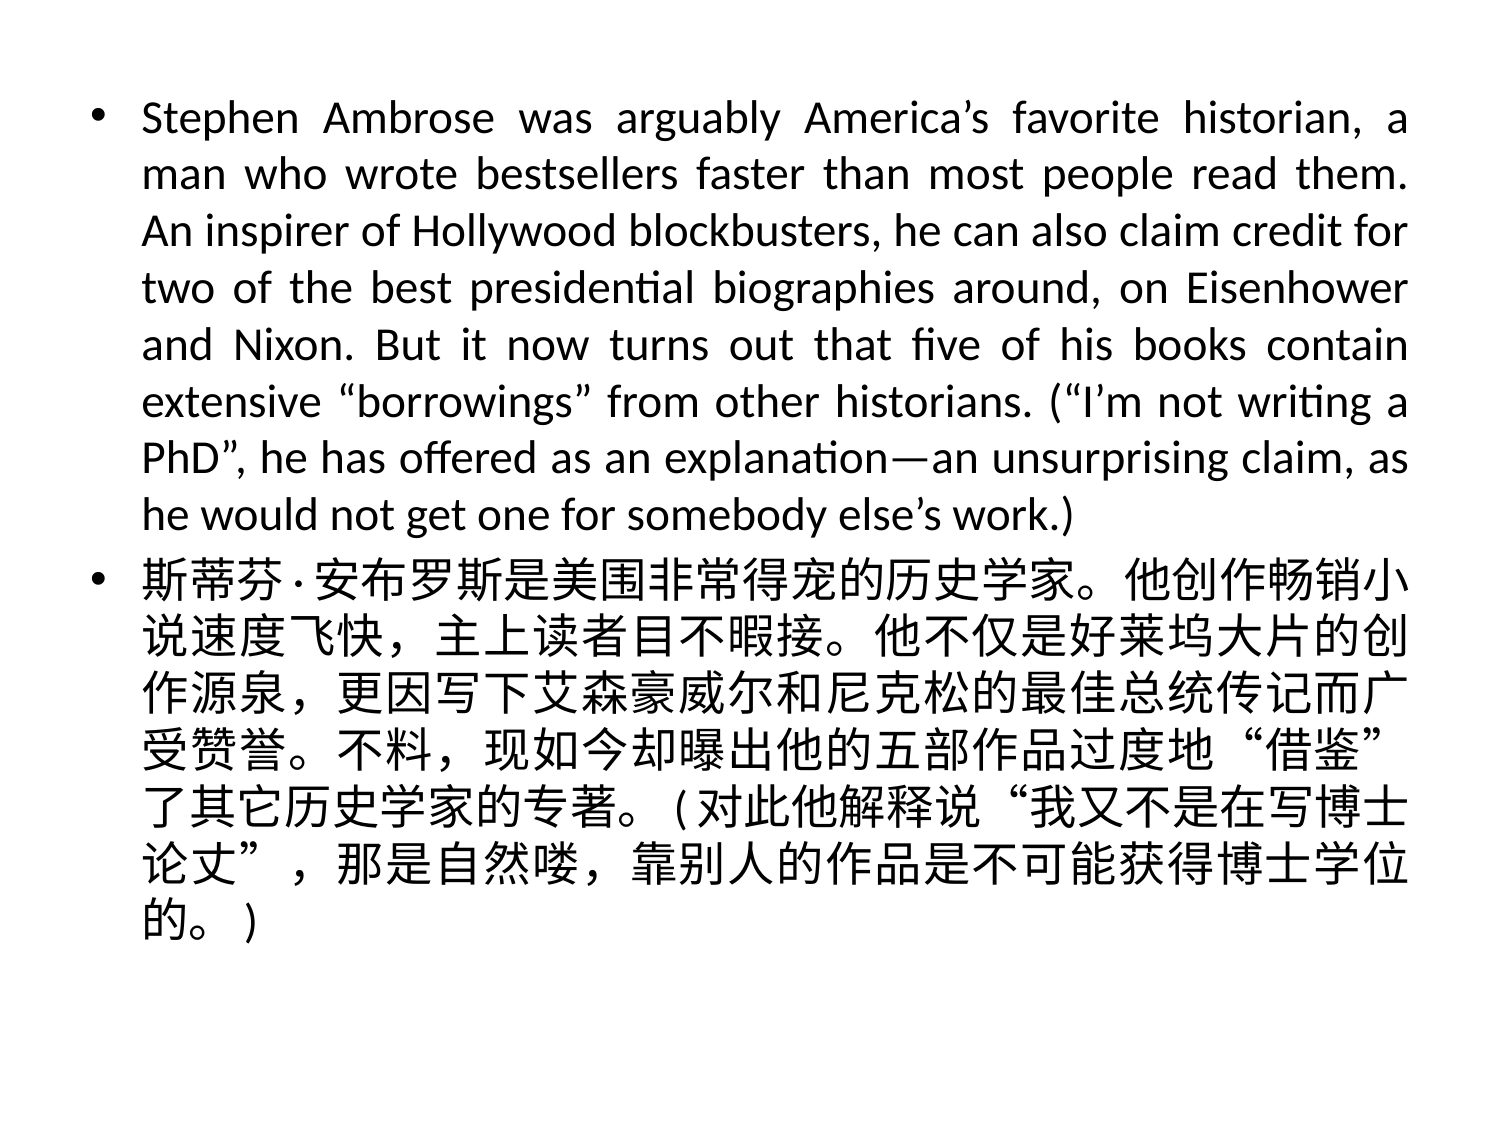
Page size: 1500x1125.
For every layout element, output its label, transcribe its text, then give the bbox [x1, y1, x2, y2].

list Stephen Ambrose was arguably America’s favorite historian, a man who wrote bestsellers faster than most people read them. An inspirer of Hollywood blockbusters, he can also claim credit for two of the best presidential biographies around, on Eisenhower and Nixon. But it now turns out that five of his books contain extensive “borrowings” from other historians. (“I’m not writing a PhD”, he has offered as an explanation—an unsurprising claim, as he would not get one for somebody else’s work.) 斯蒂芬·安布罗斯是美围非常得宠的历史学家。他创作畅销小说速度飞快，主上读者目不暇接。他不仅是好莱坞大片的创作源泉，更因写下艾森豪威尔和尼克松的最佳总统传记而广受赞誉。不料，现如今却曝出他的五部作品过度地“借鉴”了其它历史学家的专著。(对此他解释说“我又不是在写博士论丈”，那是自然喽，靠别人的作品是不可能获得博士学位的。) [75, 78, 1425, 1005]
